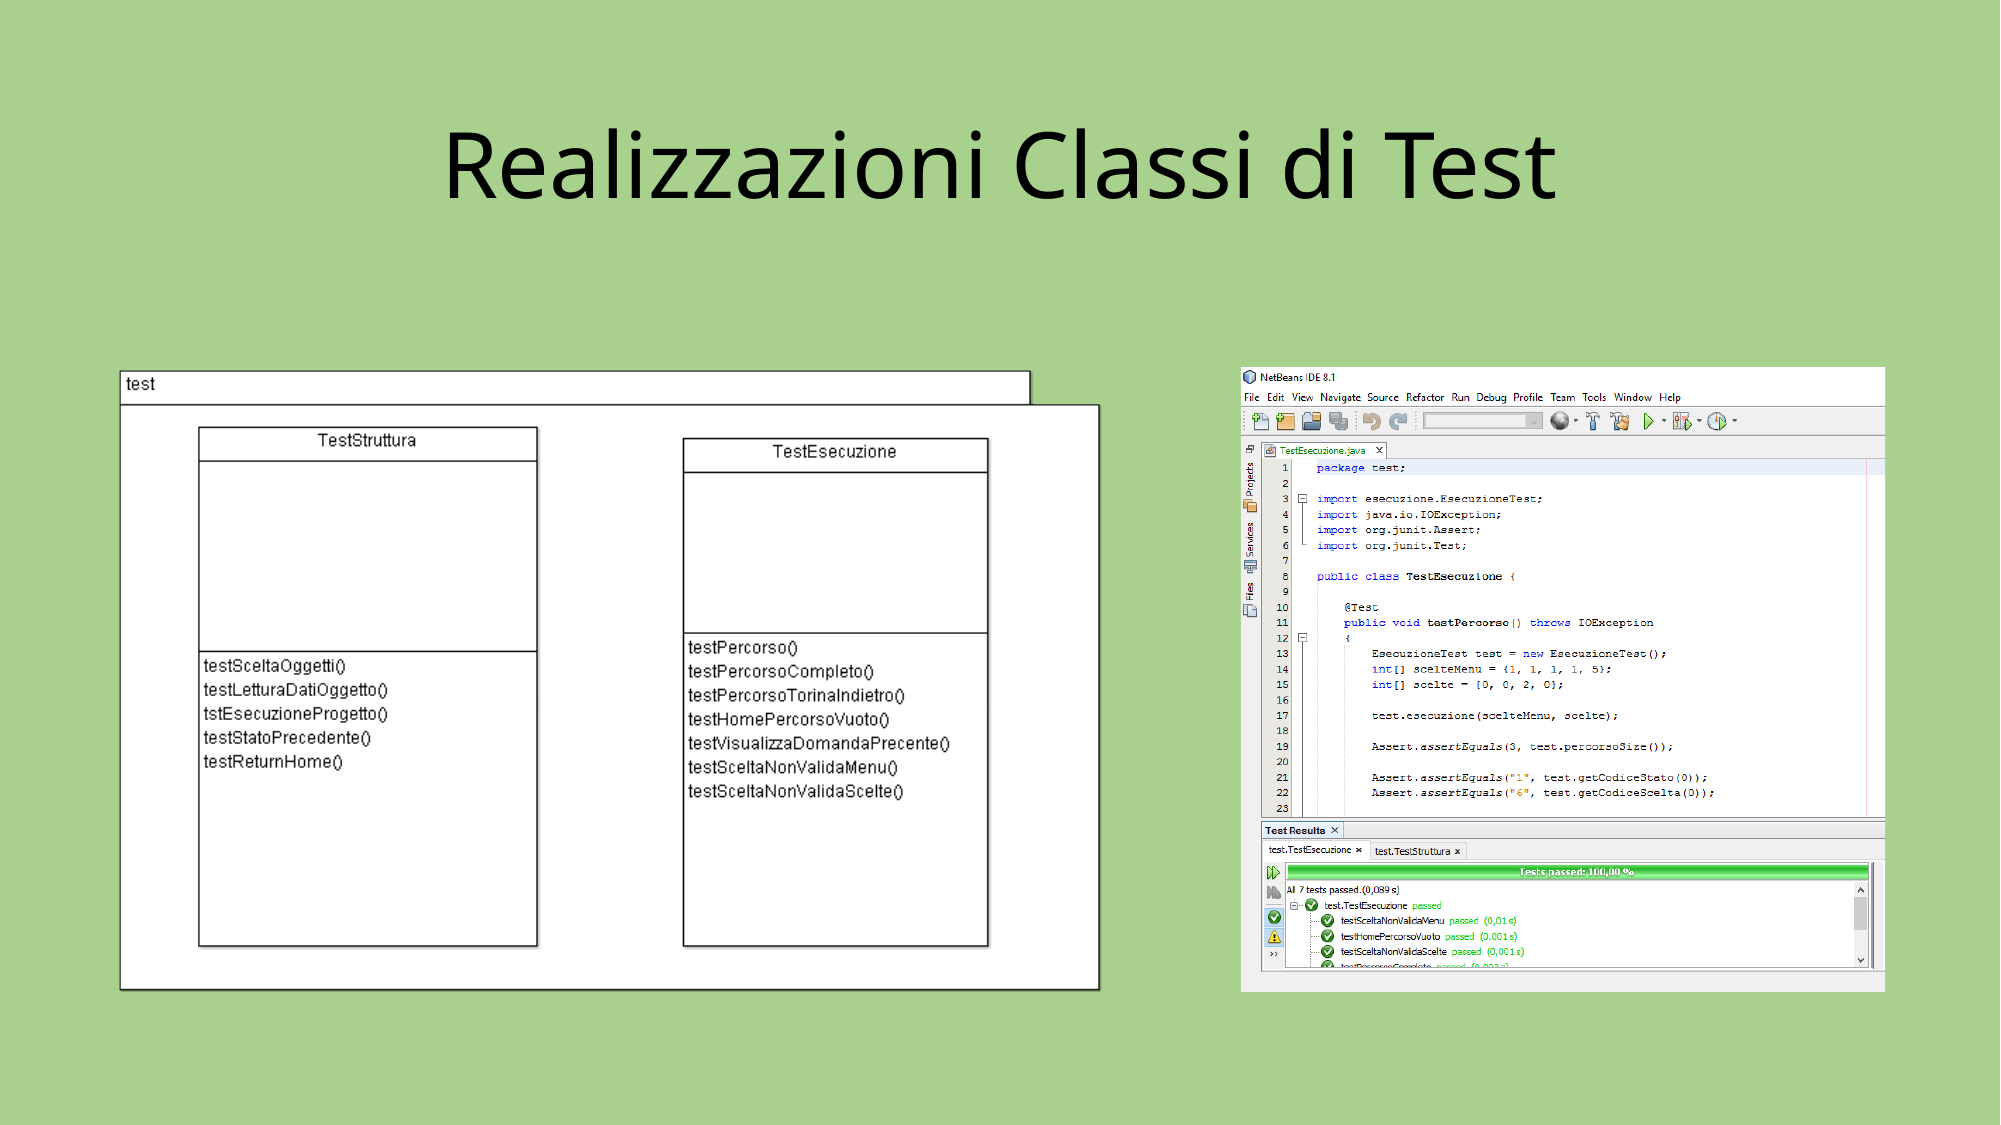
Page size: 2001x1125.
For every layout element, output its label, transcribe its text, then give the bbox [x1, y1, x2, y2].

title Realizzazioni Classi di Test [137, 59, 1863, 278]
picture [1240, 367, 1886, 992]
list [118, 367, 1102, 992]
